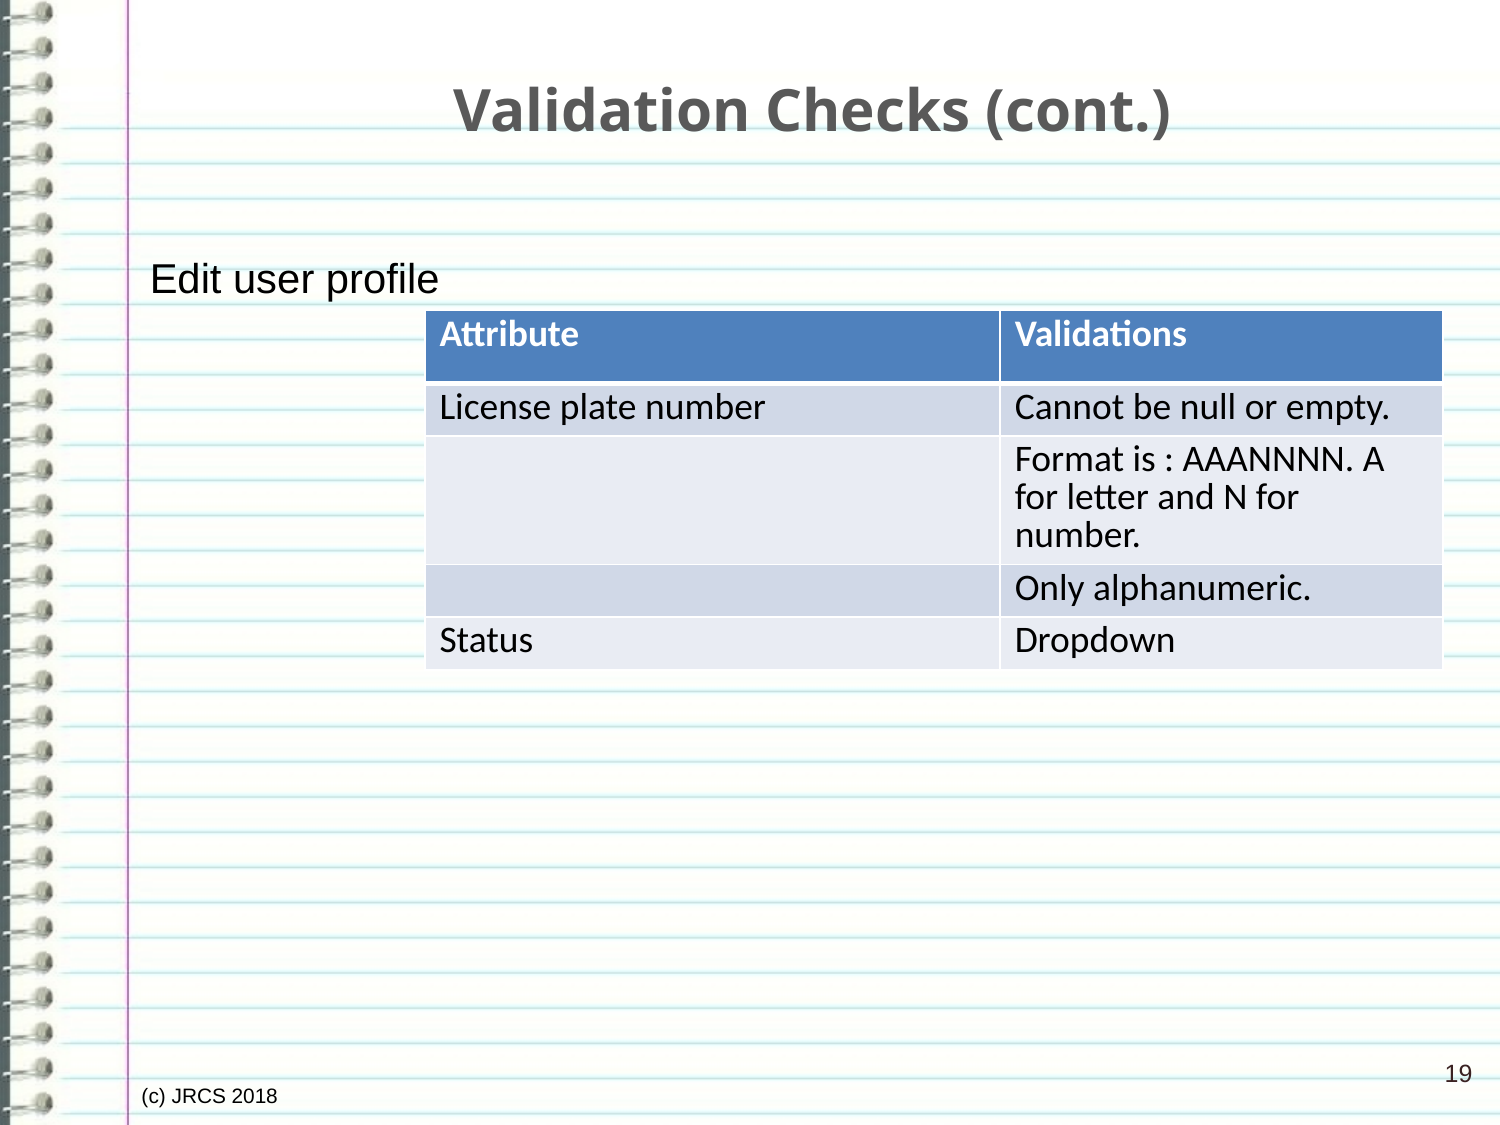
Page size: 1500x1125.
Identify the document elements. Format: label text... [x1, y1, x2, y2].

slide_number 19 [1137, 1042, 1488, 1103]
table_cell [426, 565, 999, 616]
table_cell License plate number [426, 386, 999, 435]
list [159, 217, 1460, 1013]
table_cell Only alphanumeric. [1001, 565, 1442, 616]
table_cell Cannot be null or empty. [1001, 386, 1442, 435]
table_cell Dropdown [1001, 618, 1442, 669]
table_header Attribute [426, 311, 999, 381]
picture [0, 0, 1500, 1125]
table_cell Status [426, 618, 999, 669]
text_box Edit user profile [134, 244, 467, 310]
title Validation Checks (cont.) [137, 45, 1488, 171]
table_header Validations [1001, 311, 1442, 381]
table_cell [426, 437, 999, 564]
table_cell Format is : AAANNNN. A for letter and N for number. [1001, 437, 1442, 564]
